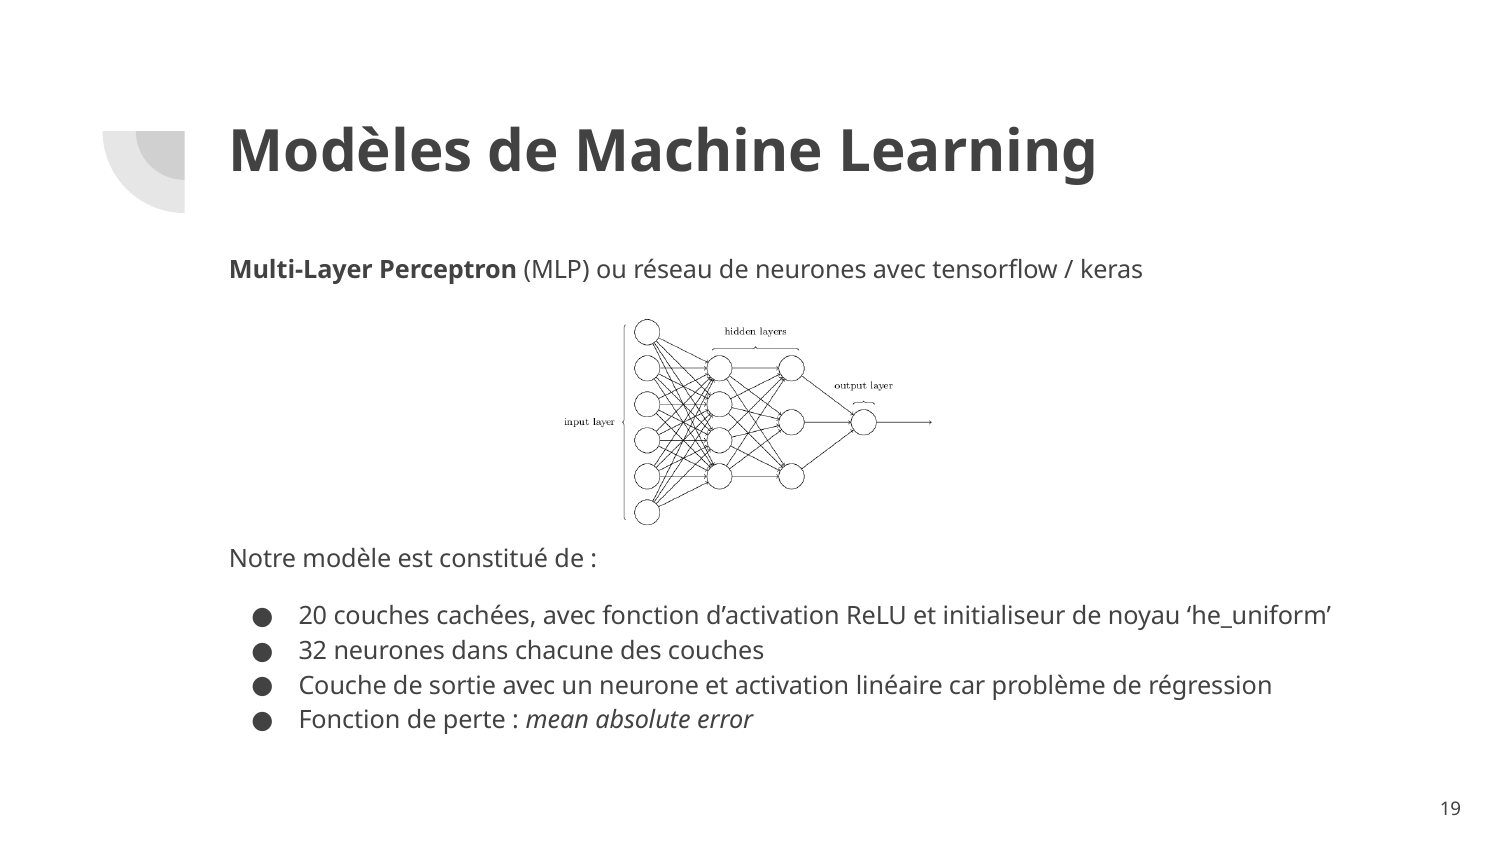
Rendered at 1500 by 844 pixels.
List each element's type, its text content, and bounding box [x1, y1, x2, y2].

list Multi-Layer Perceptron (MLP) ou réseau de neurones avec tensorflow / keras Notre modèle est constitué de : 20 couches cachées, avec fonction d’activation ReLU et initialiseur de noyau ‘he_uniform’ 32 neurones dans chacune des couches Couche de sortie avec un neurone et activation linéaire car problème de régression Fonction de perte : mean absolute error [213, 233, 1368, 777]
title Modèles de Machine Learning [213, 98, 1368, 233]
picture [560, 318, 940, 525]
slide_number ‹#› [1386, 777, 1477, 842]
